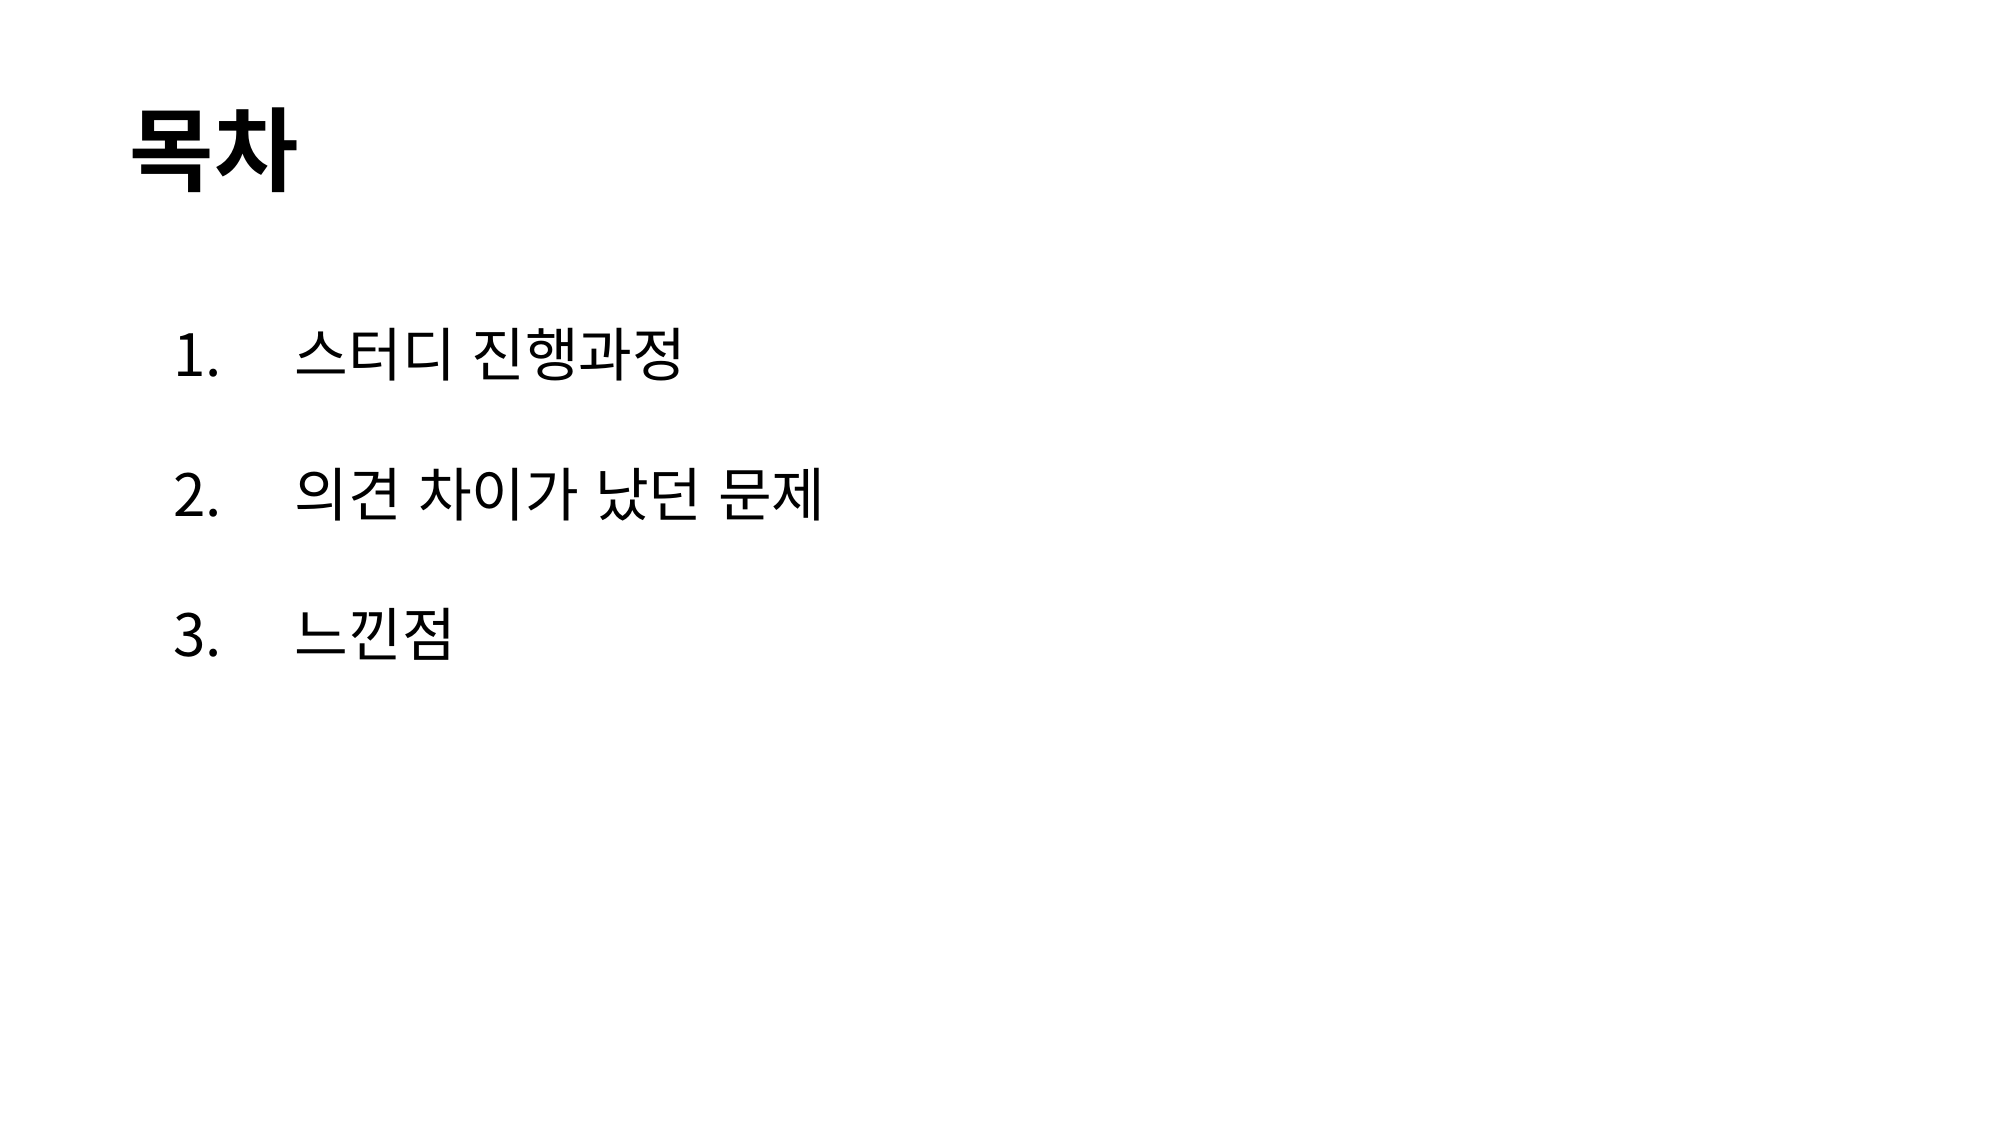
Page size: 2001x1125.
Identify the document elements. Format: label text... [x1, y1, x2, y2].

text_box 목차 [115, 85, 1374, 210]
text_box 스터디 진행과정 의견 차이가 났던 문제 느낀점 [158, 310, 1417, 676]
